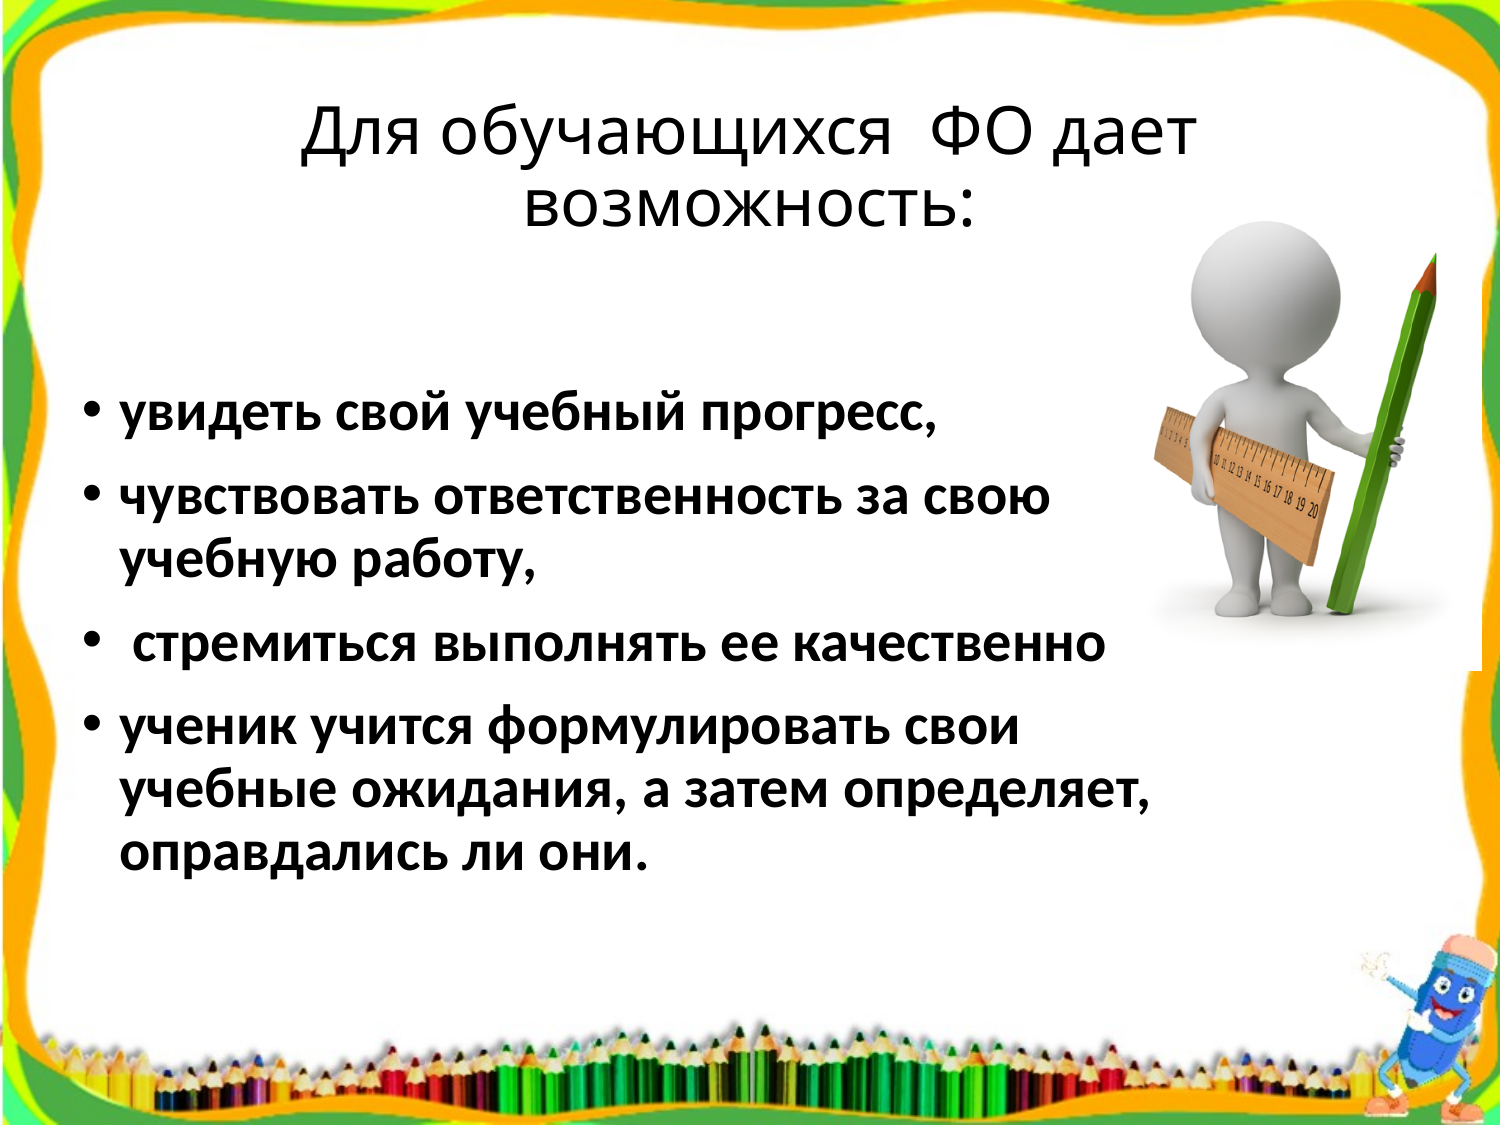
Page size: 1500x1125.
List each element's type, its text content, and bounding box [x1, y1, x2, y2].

title Для обучающихся ФО дает возможность: [103, 59, 1397, 278]
picture [0, 0, 1500, 1125]
list увидеть свой учебный прогресс, чувствовать ответственность за свою учебную работу, стремиться выполнять ее качественно, ученик учится формулировать свои учебные ожидания, а затем определяет, оправдались ли они. [66, 292, 1225, 1006]
